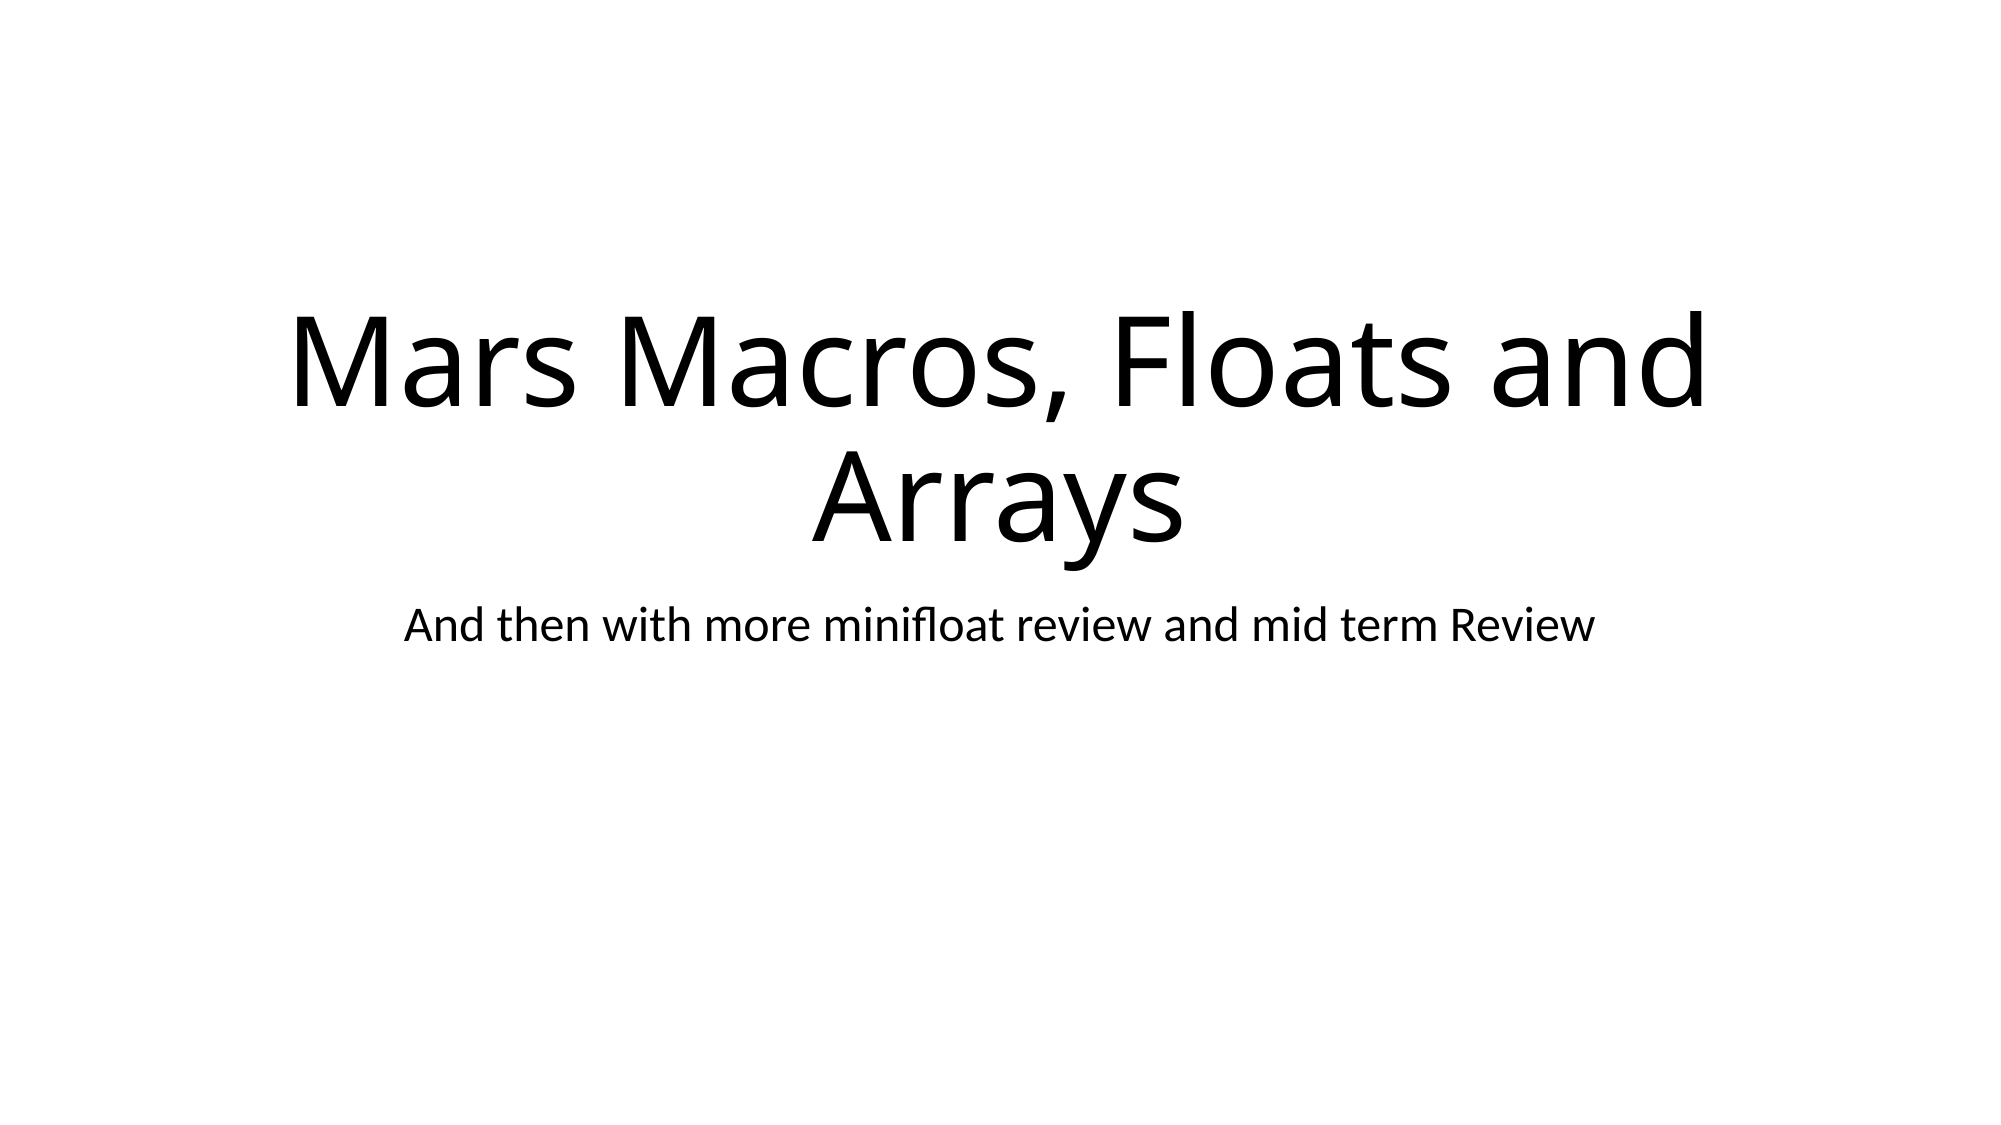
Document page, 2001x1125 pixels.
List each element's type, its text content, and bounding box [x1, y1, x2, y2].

subtitle And then with more minifloat review and mid term Review [249, 590, 1750, 863]
title Mars Macros, Floats and Arrays [249, 184, 1750, 576]
